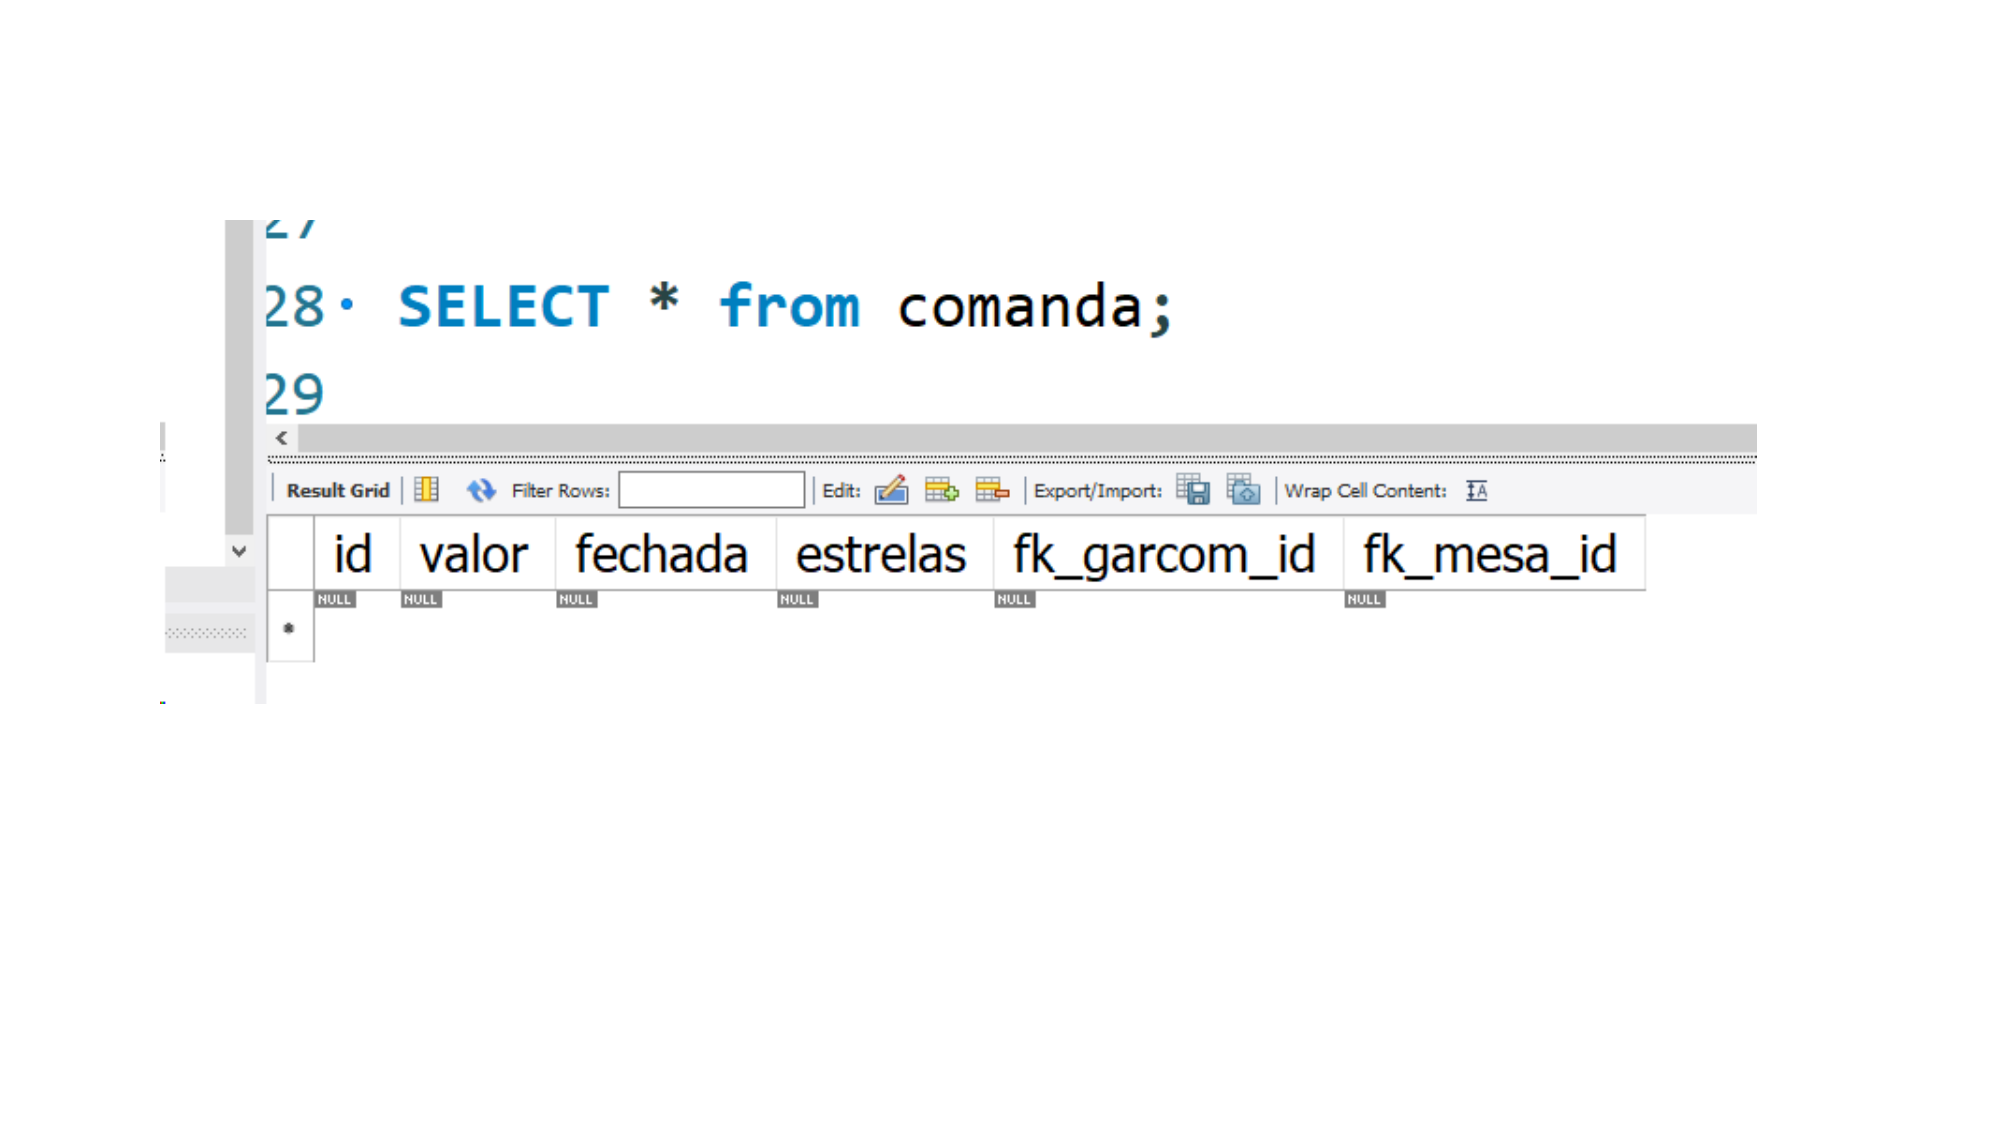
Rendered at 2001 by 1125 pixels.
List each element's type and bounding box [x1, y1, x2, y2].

picture [160, 220, 1757, 704]
